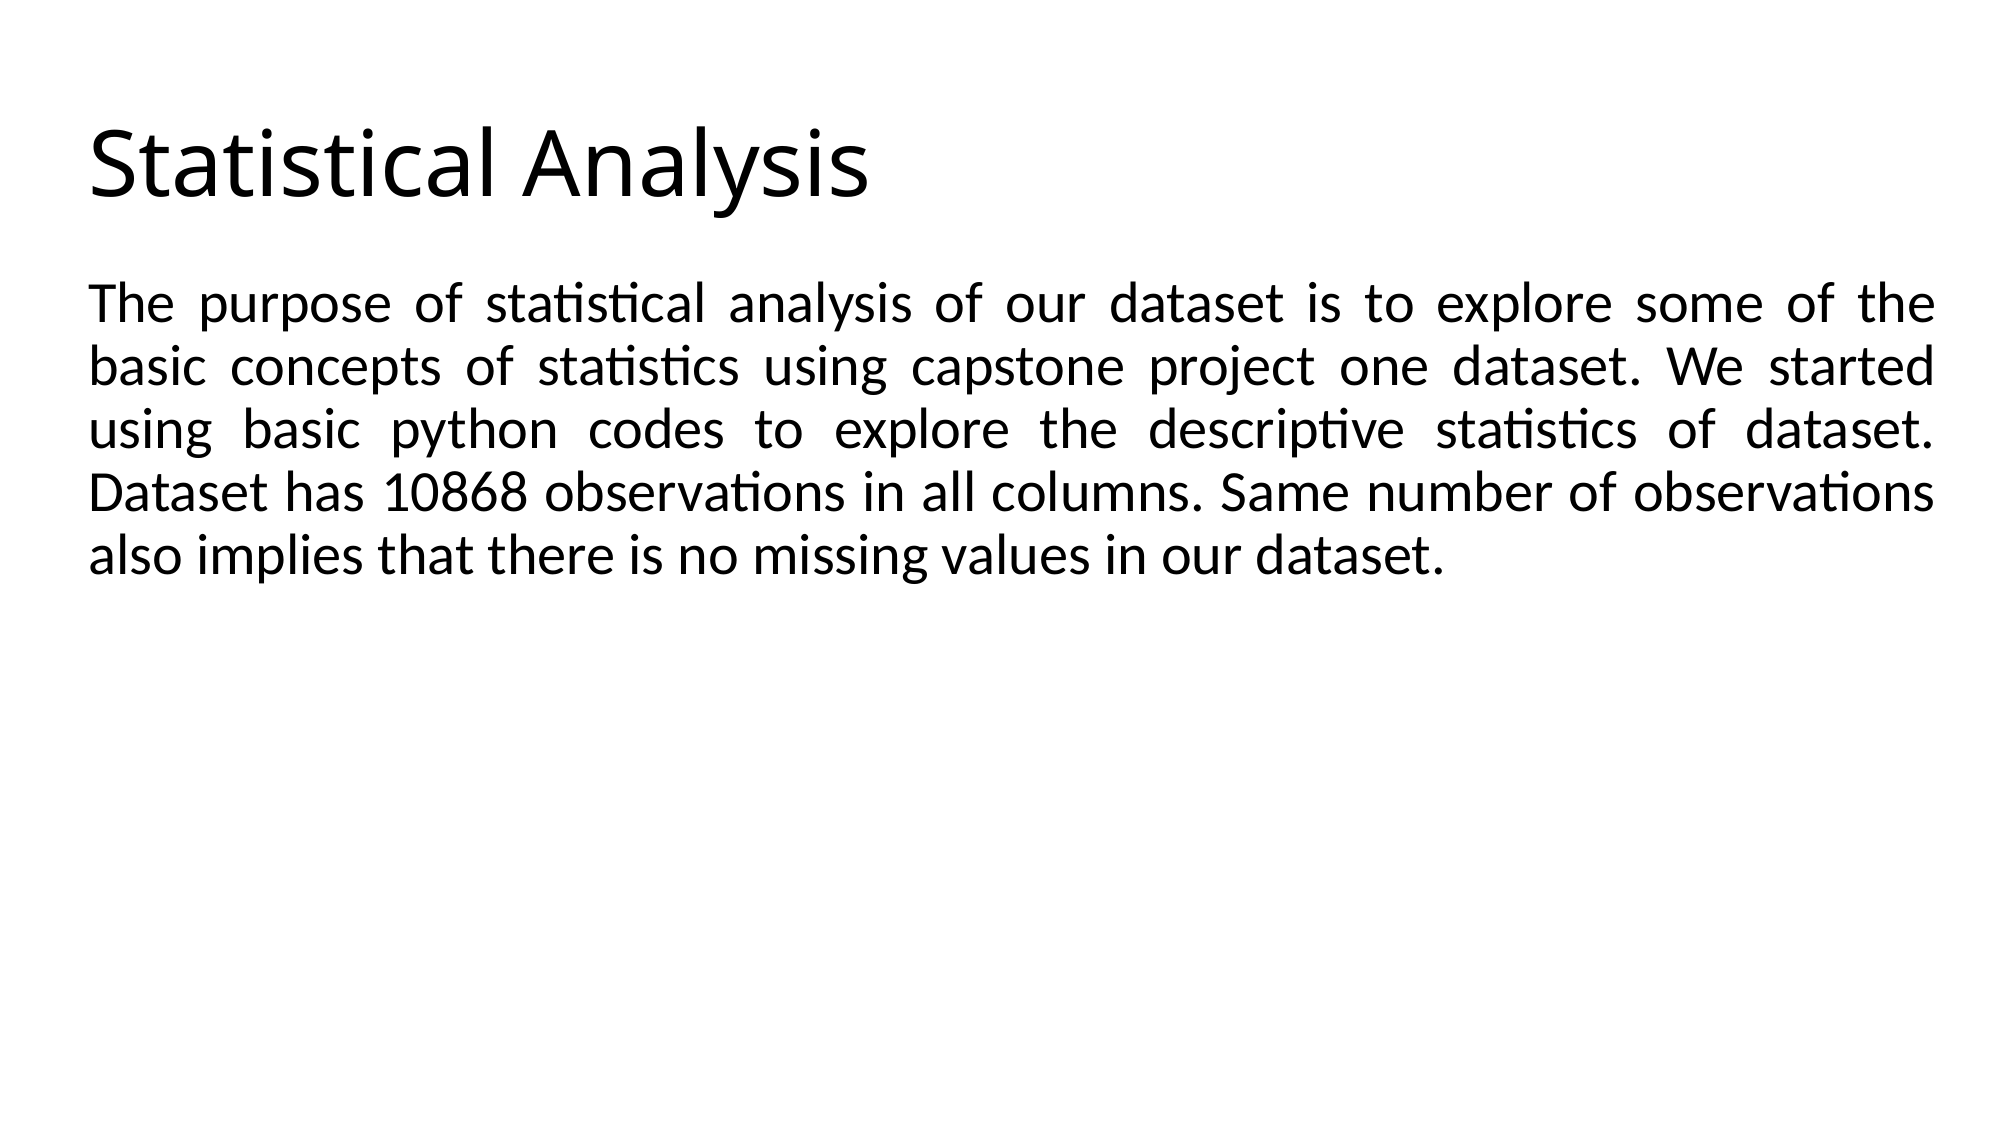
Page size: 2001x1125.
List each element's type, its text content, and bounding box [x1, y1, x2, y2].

title Statistical Analysis [68, 97, 1932, 223]
list The purpose of statistical analysis of our dataset is to explore some of the basic concepts of statistics using capstone project one dataset. We started using basic python codes to explore the descriptive statistics of dataset. Dataset has 10868 observations in all columns. Same number of observations also implies that there is no missing values in our dataset. [68, 252, 1958, 1000]
